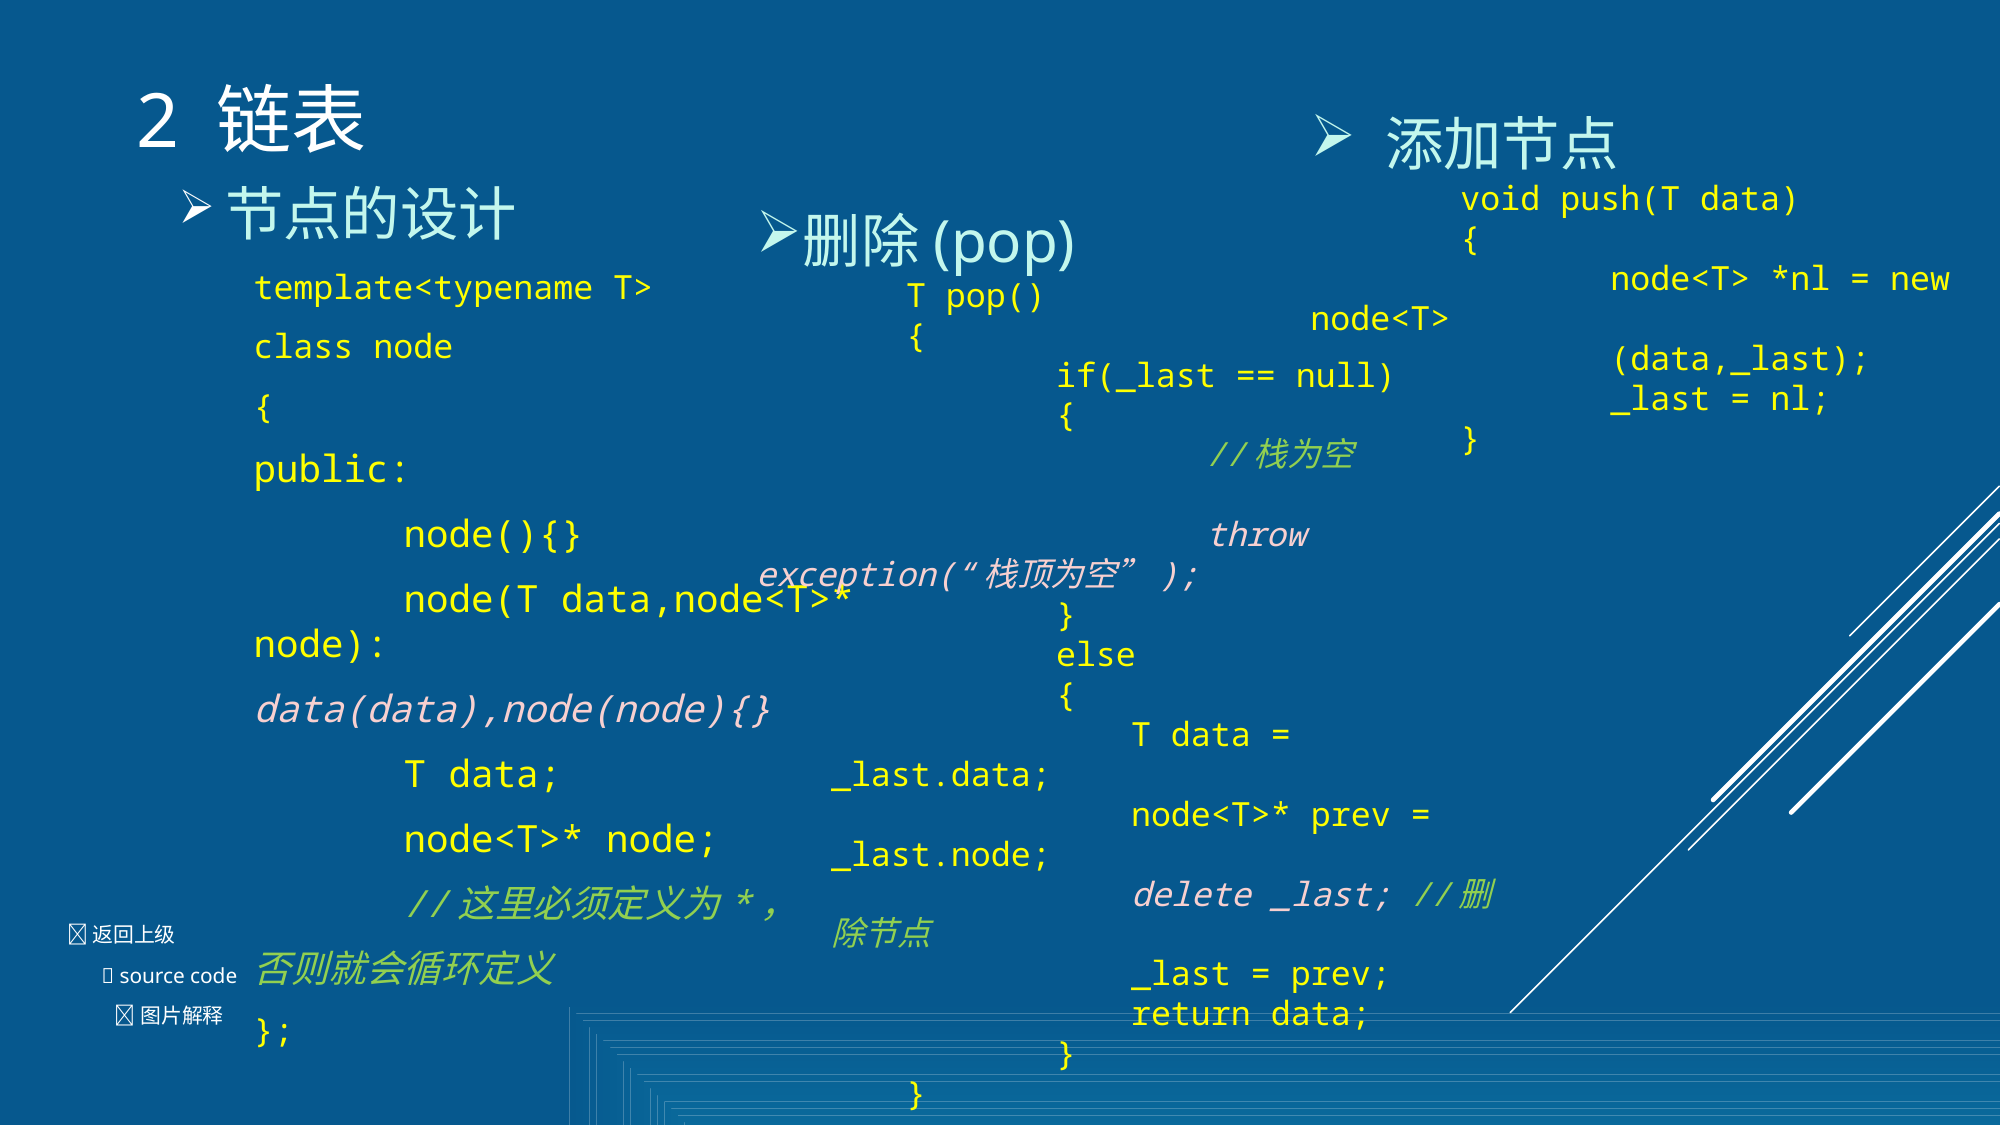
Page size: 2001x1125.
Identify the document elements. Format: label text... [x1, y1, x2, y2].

text_box 🔗图片解释 [100, 995, 239, 1036]
title 2 链表 [121, 28, 1522, 208]
list 节点的设计 template<typename T> class node { public: node(){} node(T data,node<T>* node): data(data),node(node){} T data; node<T>* node; //这里必须定义为*， 否则就会循环定义 }; [163, 170, 950, 1057]
text_box 添加节点 void push(T data) { node<T> *nl = new node<T> (data,_last); _last = nl; } [1295, 99, 2000, 464]
text_box 💡返回上级 [52, 914, 191, 955]
text_box 🔗 source code [86, 954, 253, 995]
text_box 删除(pop) T pop() { if(_last == null) { //栈为空 throw exception(“栈顶为空”); } else { T data = _last.data; node<T>* prev = _last.node; delete _last; //删除节点 _last = prev; return data; } } [741, 196, 1528, 1120]
